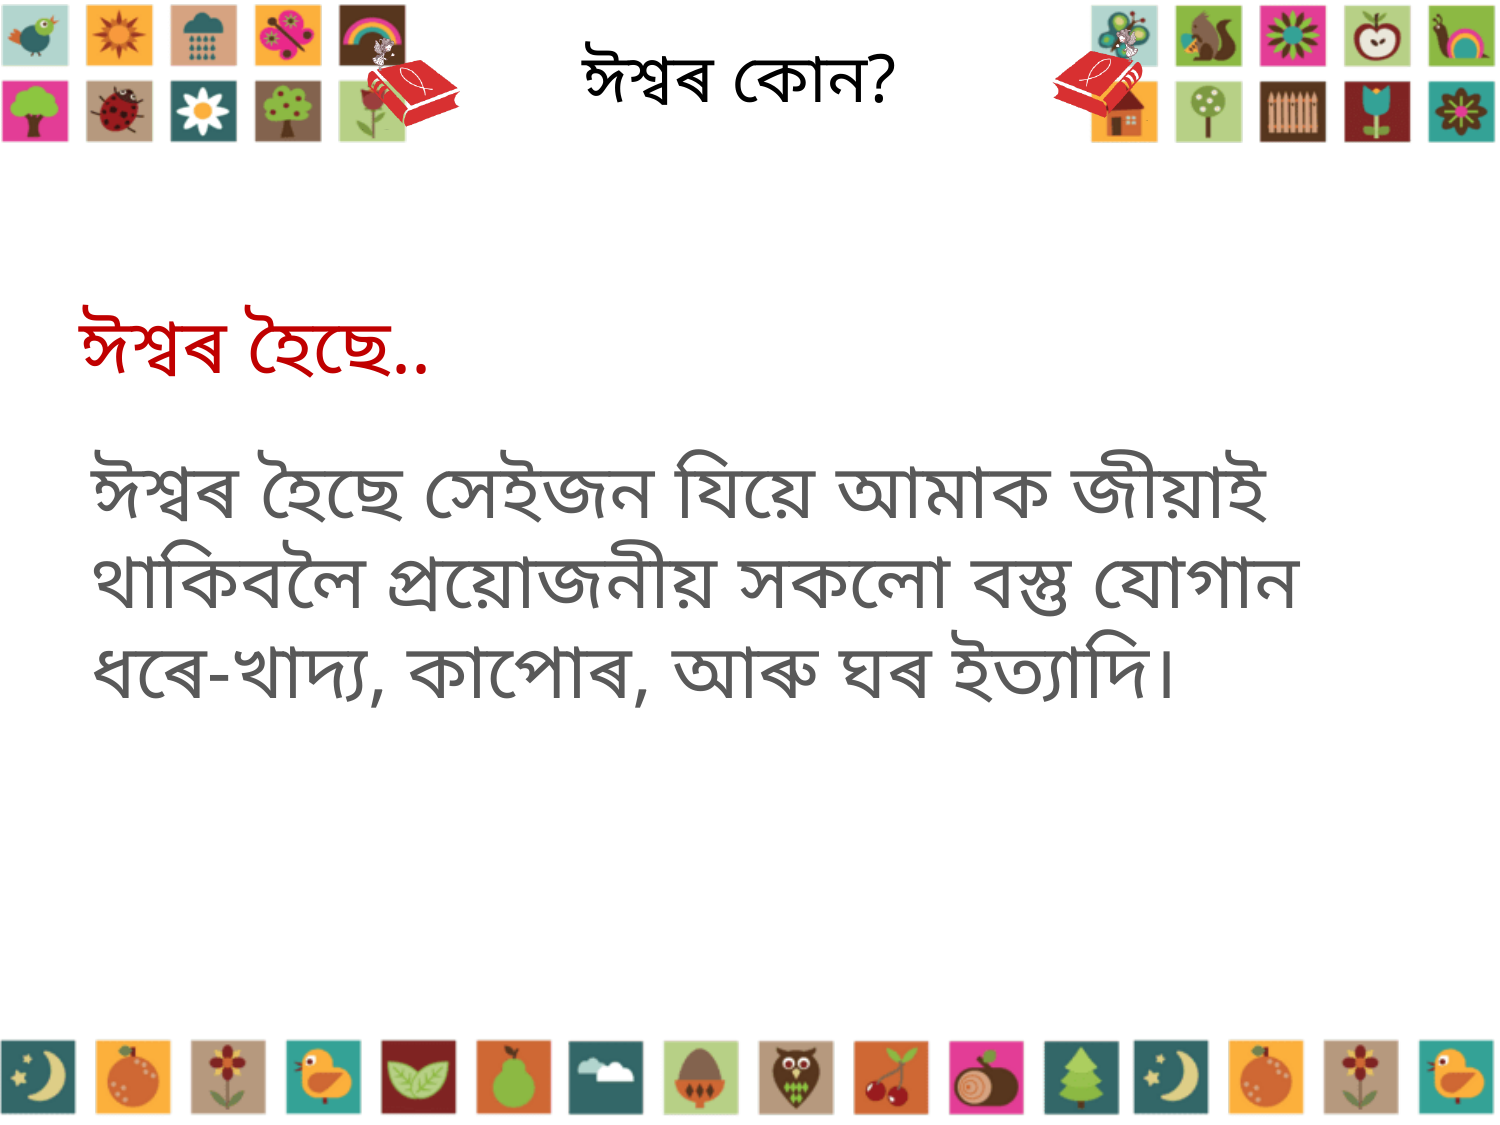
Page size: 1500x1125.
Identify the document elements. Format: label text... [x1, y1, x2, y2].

text_box ঈশ্বৰ কোন? [497, 28, 1017, 124]
text_box ঈশ্বৰ হৈছে.. [64, 290, 1412, 396]
picture [1021, 3, 1500, 150]
text_box ঈশ্বৰ হৈছে সেইজন যিয়ে আমাক জীয়াই থাকিবলৈ প্ৰয়োজনীয় সকলো বস্তু যোগান ধৰে-খাদ্য, কাপোৰ, আৰু ঘৰ ইত্যাদি। [76, 436, 1424, 722]
picture [0, 3, 492, 150]
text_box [0, 1028, 1500, 1118]
